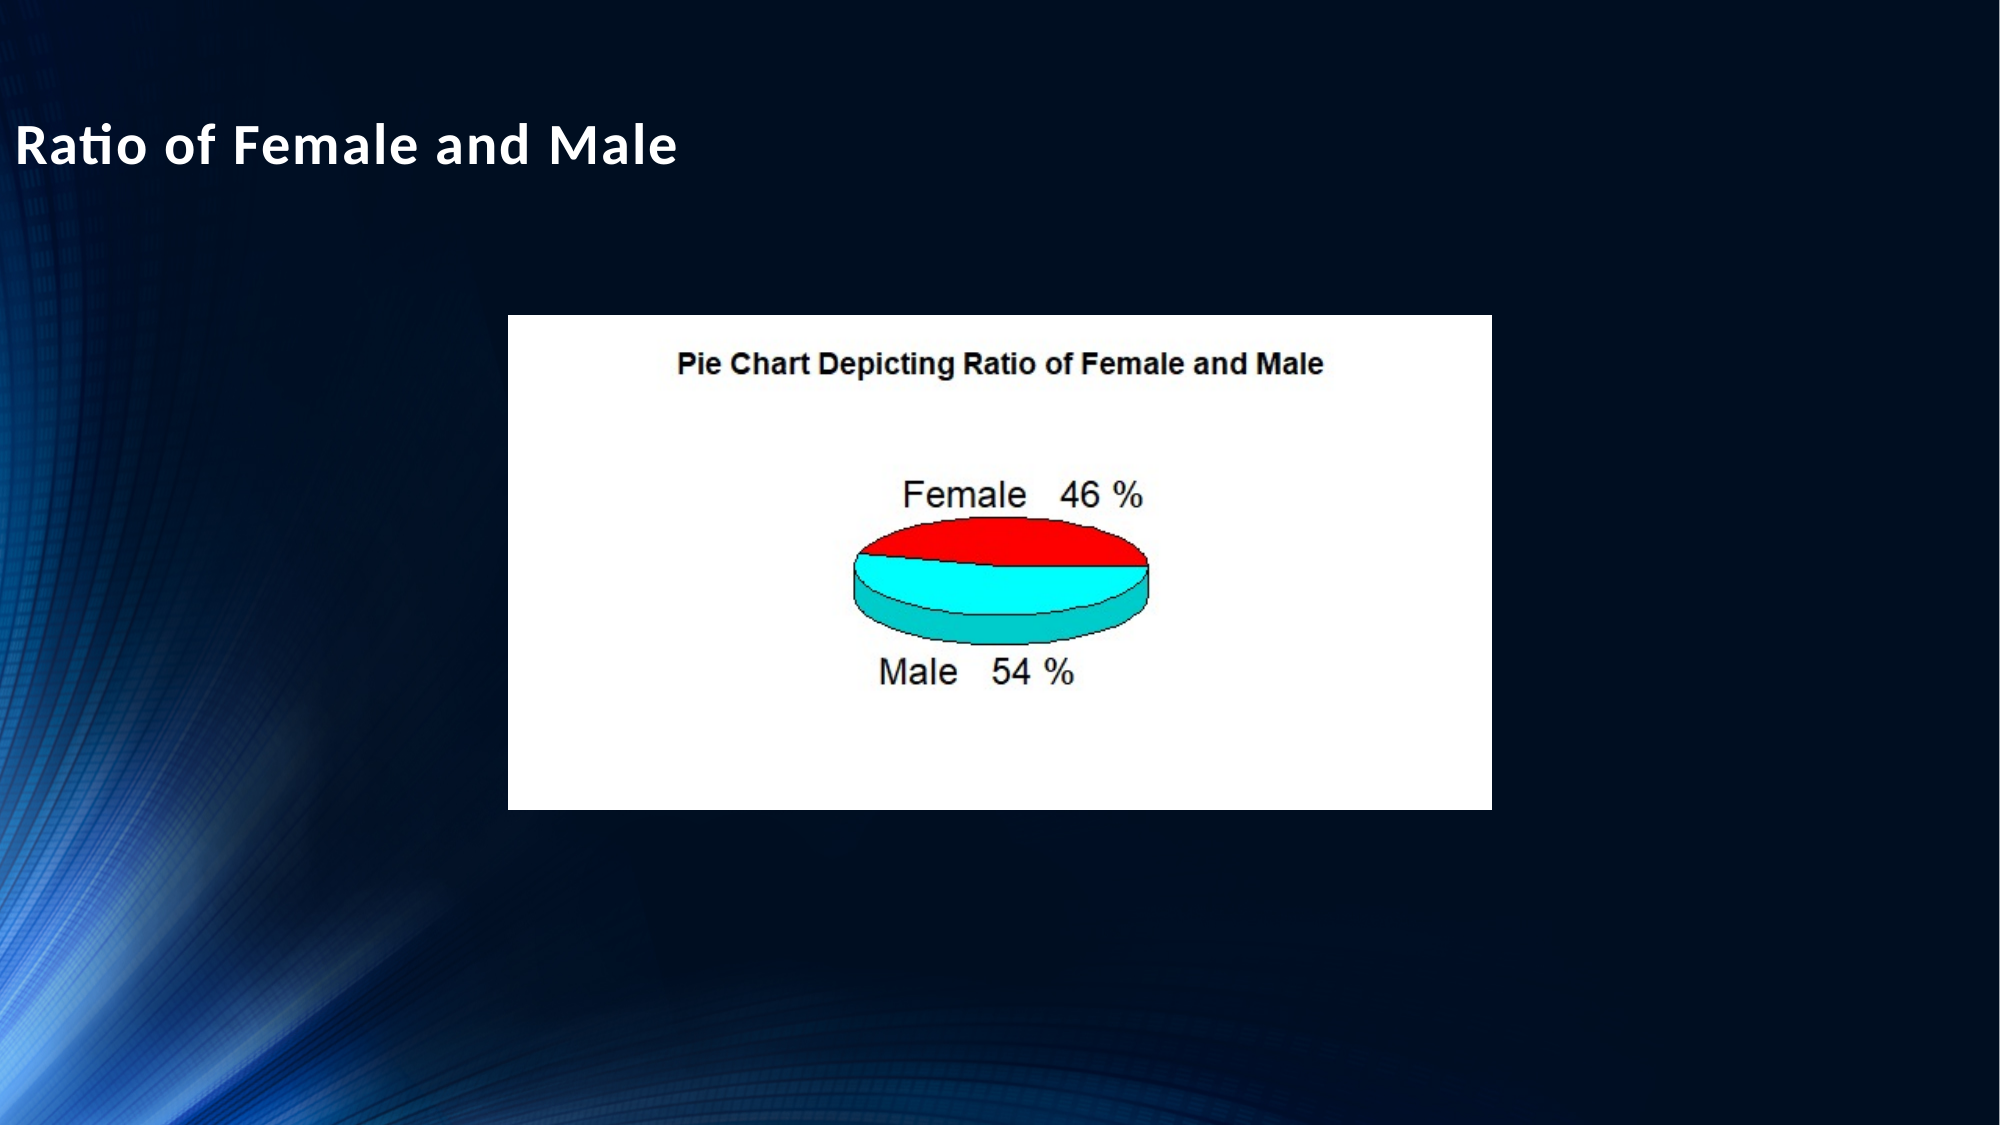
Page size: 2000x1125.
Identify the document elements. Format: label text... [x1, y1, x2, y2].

picture [0, 0, 2000, 1125]
title Ratio of Female and Male [0, 30, 1750, 374]
